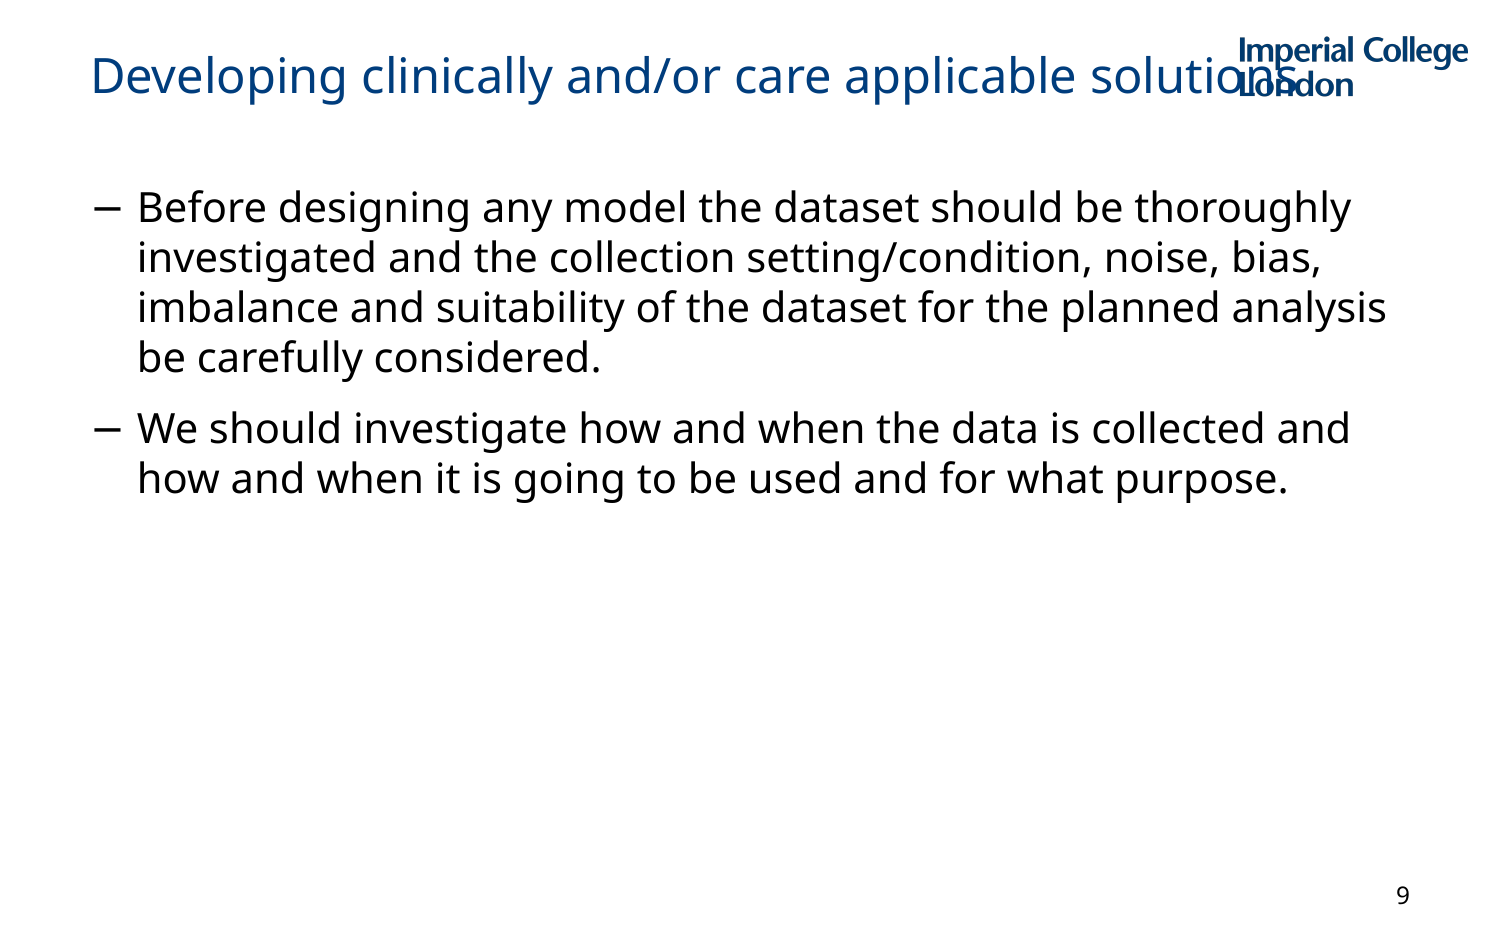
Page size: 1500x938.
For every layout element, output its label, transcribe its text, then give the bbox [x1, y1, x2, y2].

slide_number 9 [1074, 872, 1426, 920]
title Developing clinically and/or care applicable solutions [75, 0, 1425, 153]
picture [1425, 18, 1486, 114]
list Before designing any model the dataset should be thoroughly investigated and the collection setting/condition, noise, bias, imbalance and suitability of the dataset for the planned analysis be carefully considered. We should investigate how and when the data is collected and how and when it is going to be used and for what purpose. [75, 173, 1425, 853]
